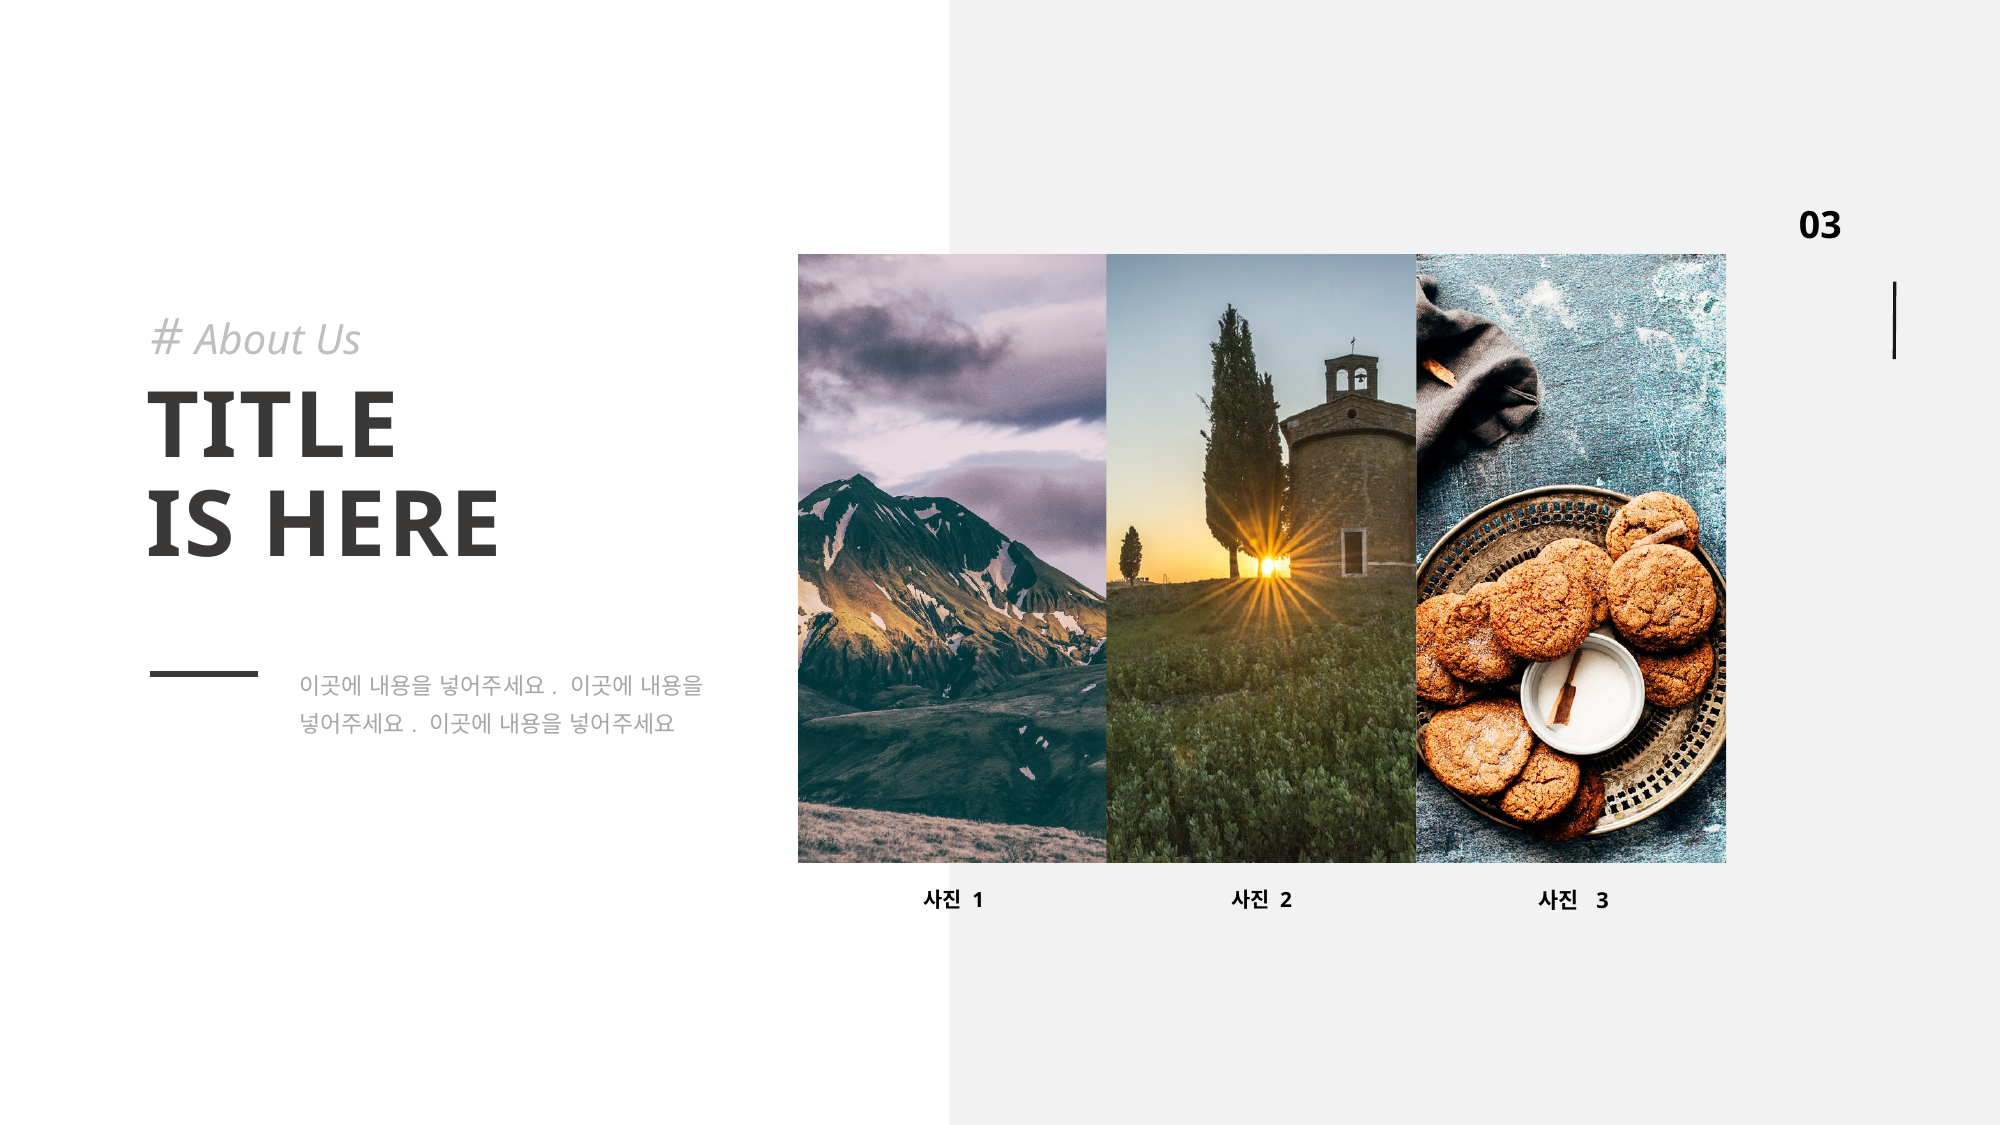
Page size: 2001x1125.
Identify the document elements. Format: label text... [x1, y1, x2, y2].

text_box 사진 3 [1524, 878, 1624, 920]
picture [798, 254, 1727, 863]
text_box 이곳에 내용을 넣어주세요. 이곳에 내용을 넣어주세요. 이곳에 내용을 넣어주세요 [284, 654, 750, 894]
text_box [1527, 863, 1614, 868]
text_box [908, 863, 994, 868]
text_box 사진 2 [1216, 878, 1307, 919]
text_box TITLE IS HERE [131, 371, 665, 593]
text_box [1215, 863, 1304, 868]
text_box # About Us [135, 319, 784, 381]
text_box 사진 1 [908, 878, 999, 919]
